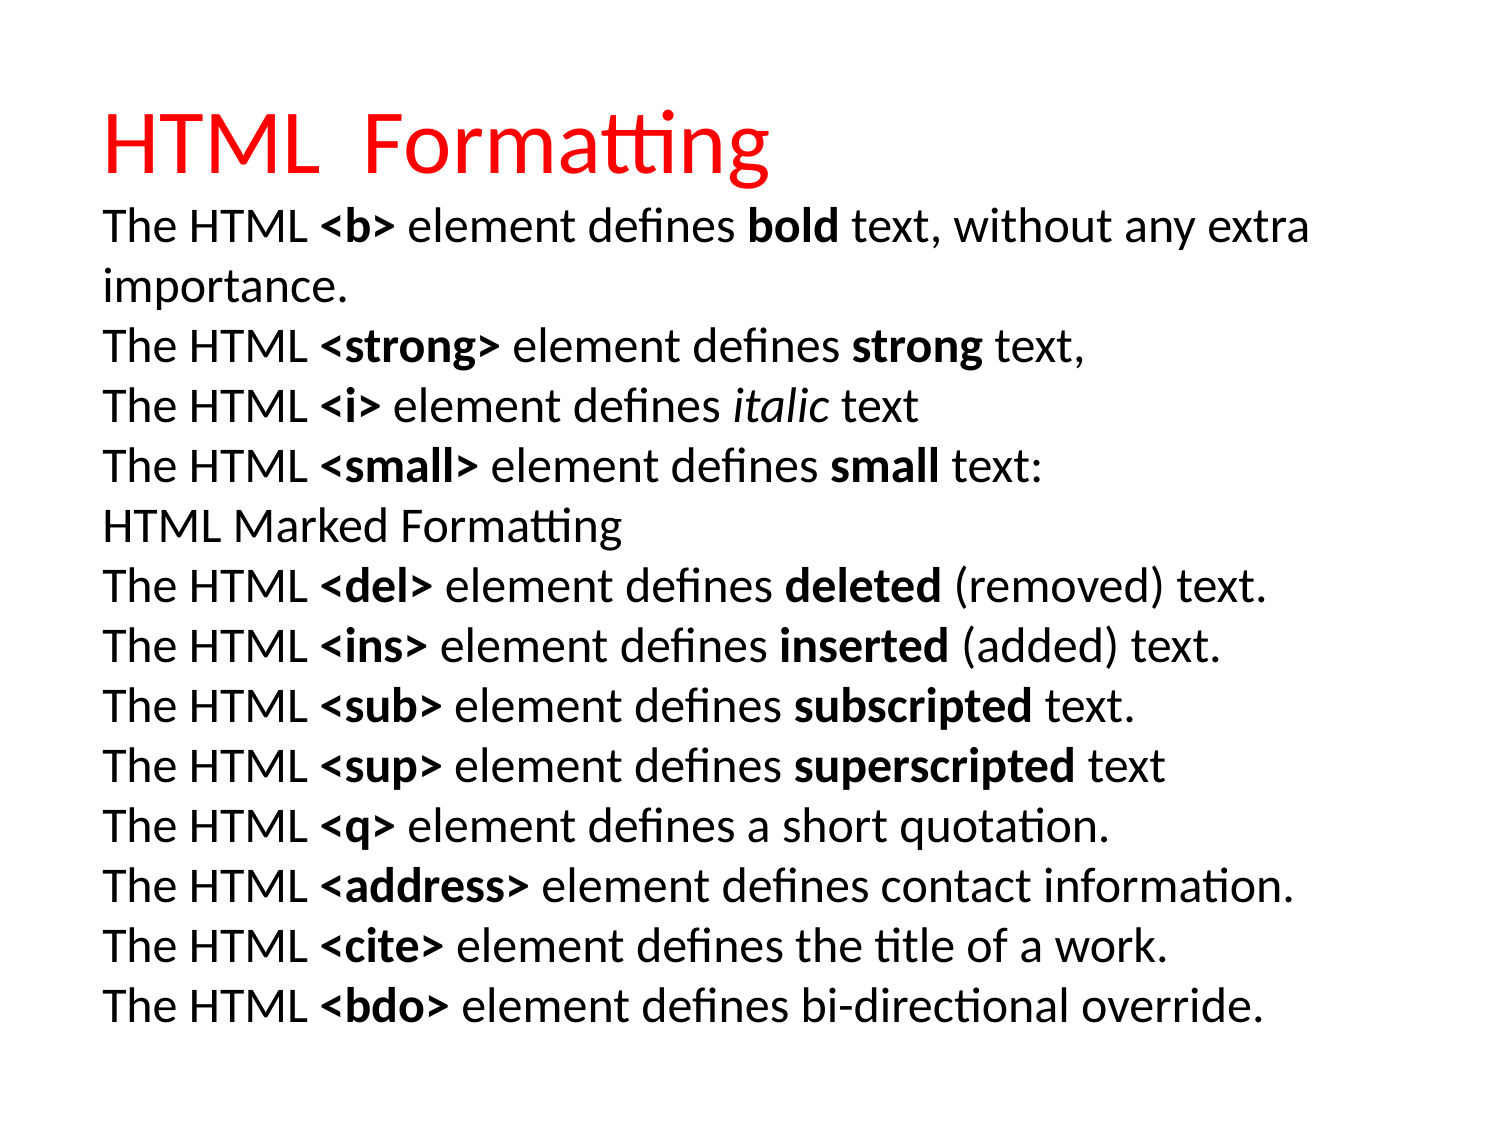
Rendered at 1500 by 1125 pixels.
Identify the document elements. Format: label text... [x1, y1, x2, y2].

text_box HTML Formatting The HTML <b> element defines bold text, without any extra importance. The HTML <strong> element defines strong text, The HTML <i> element defines italic text The HTML <small> element defines small text: HTML Marked Formatting The HTML <del> element defines deleted (removed) text. The HTML <ins> element defines inserted (added) text. The HTML <sub> element defines subscripted text. The HTML <sup> element defines superscripted text The HTML <q> element defines a short quotation. The HTML <address> element defines contact information. The HTML <cite> element defines the title of a work. The HTML <bdo> element defines bi-directional override. [87, 74, 1438, 1125]
